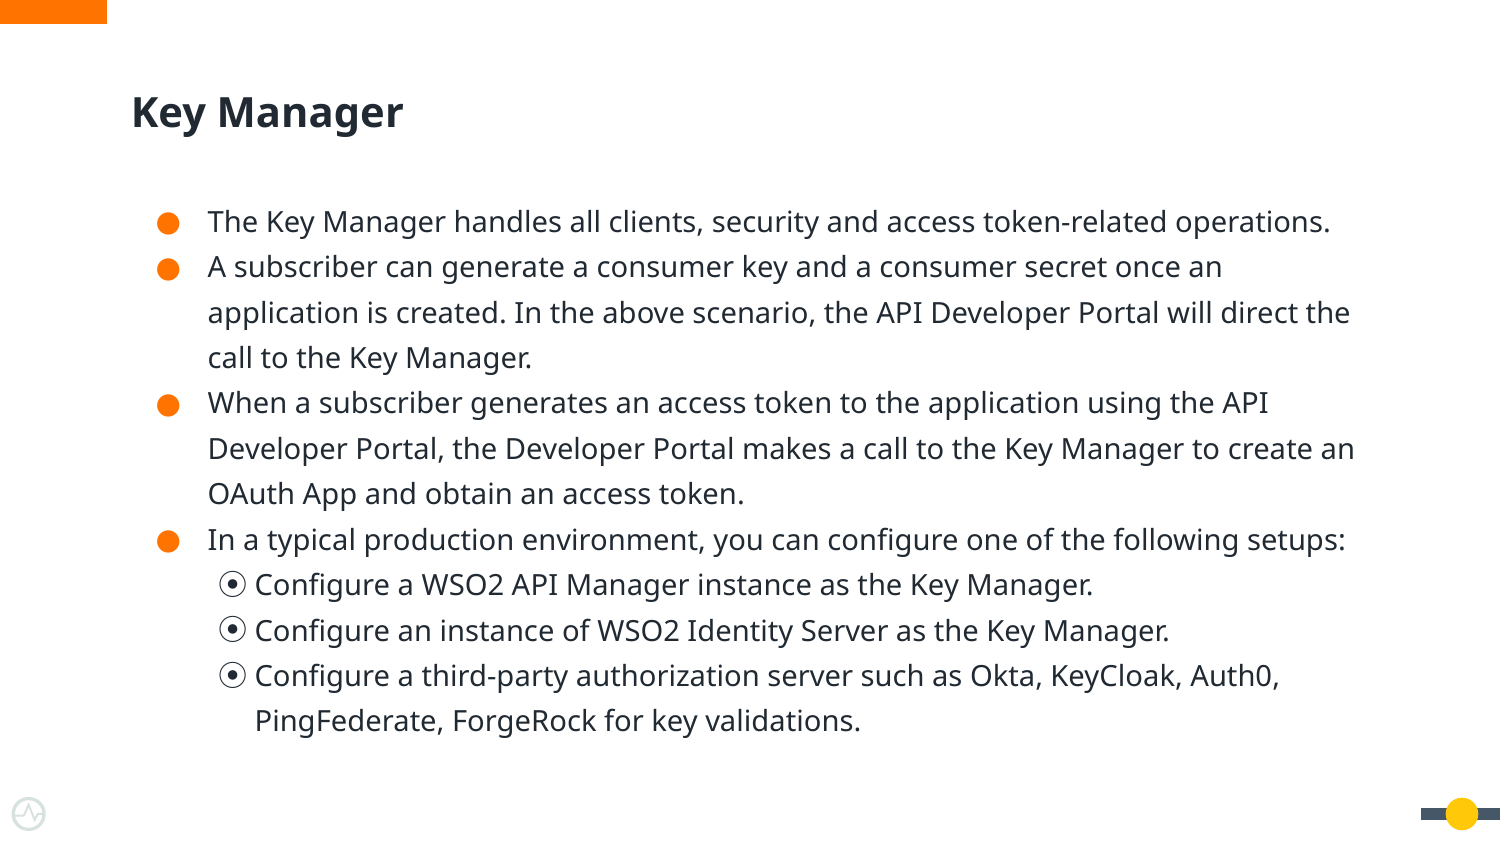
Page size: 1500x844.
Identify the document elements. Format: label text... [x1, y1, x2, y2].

title Key Manager [115, 74, 1393, 147]
list The Key Manager handles all clients, security and access token-related operations. A subscriber can generate a consumer key and a consumer secret once an application is created. In the above scenario, the API Developer Portal will direct the call to the Key Manager. When a subscriber generates an access token to the application using the API Developer Portal, the Developer Portal makes a call to the Key Manager to create an OAuth App and obtain an access token. In a typical production environment, you can configure one of the following setups: Configure a WSO2 API Manager instance as the Key Manager. Configure an instance of WSO2 Identity Server as the Key Manager. Configure a third-party authorization server such as Okta, KeyCloak, Auth0, PingFederate, ForgeRock for key validations. [117, 177, 1383, 740]
